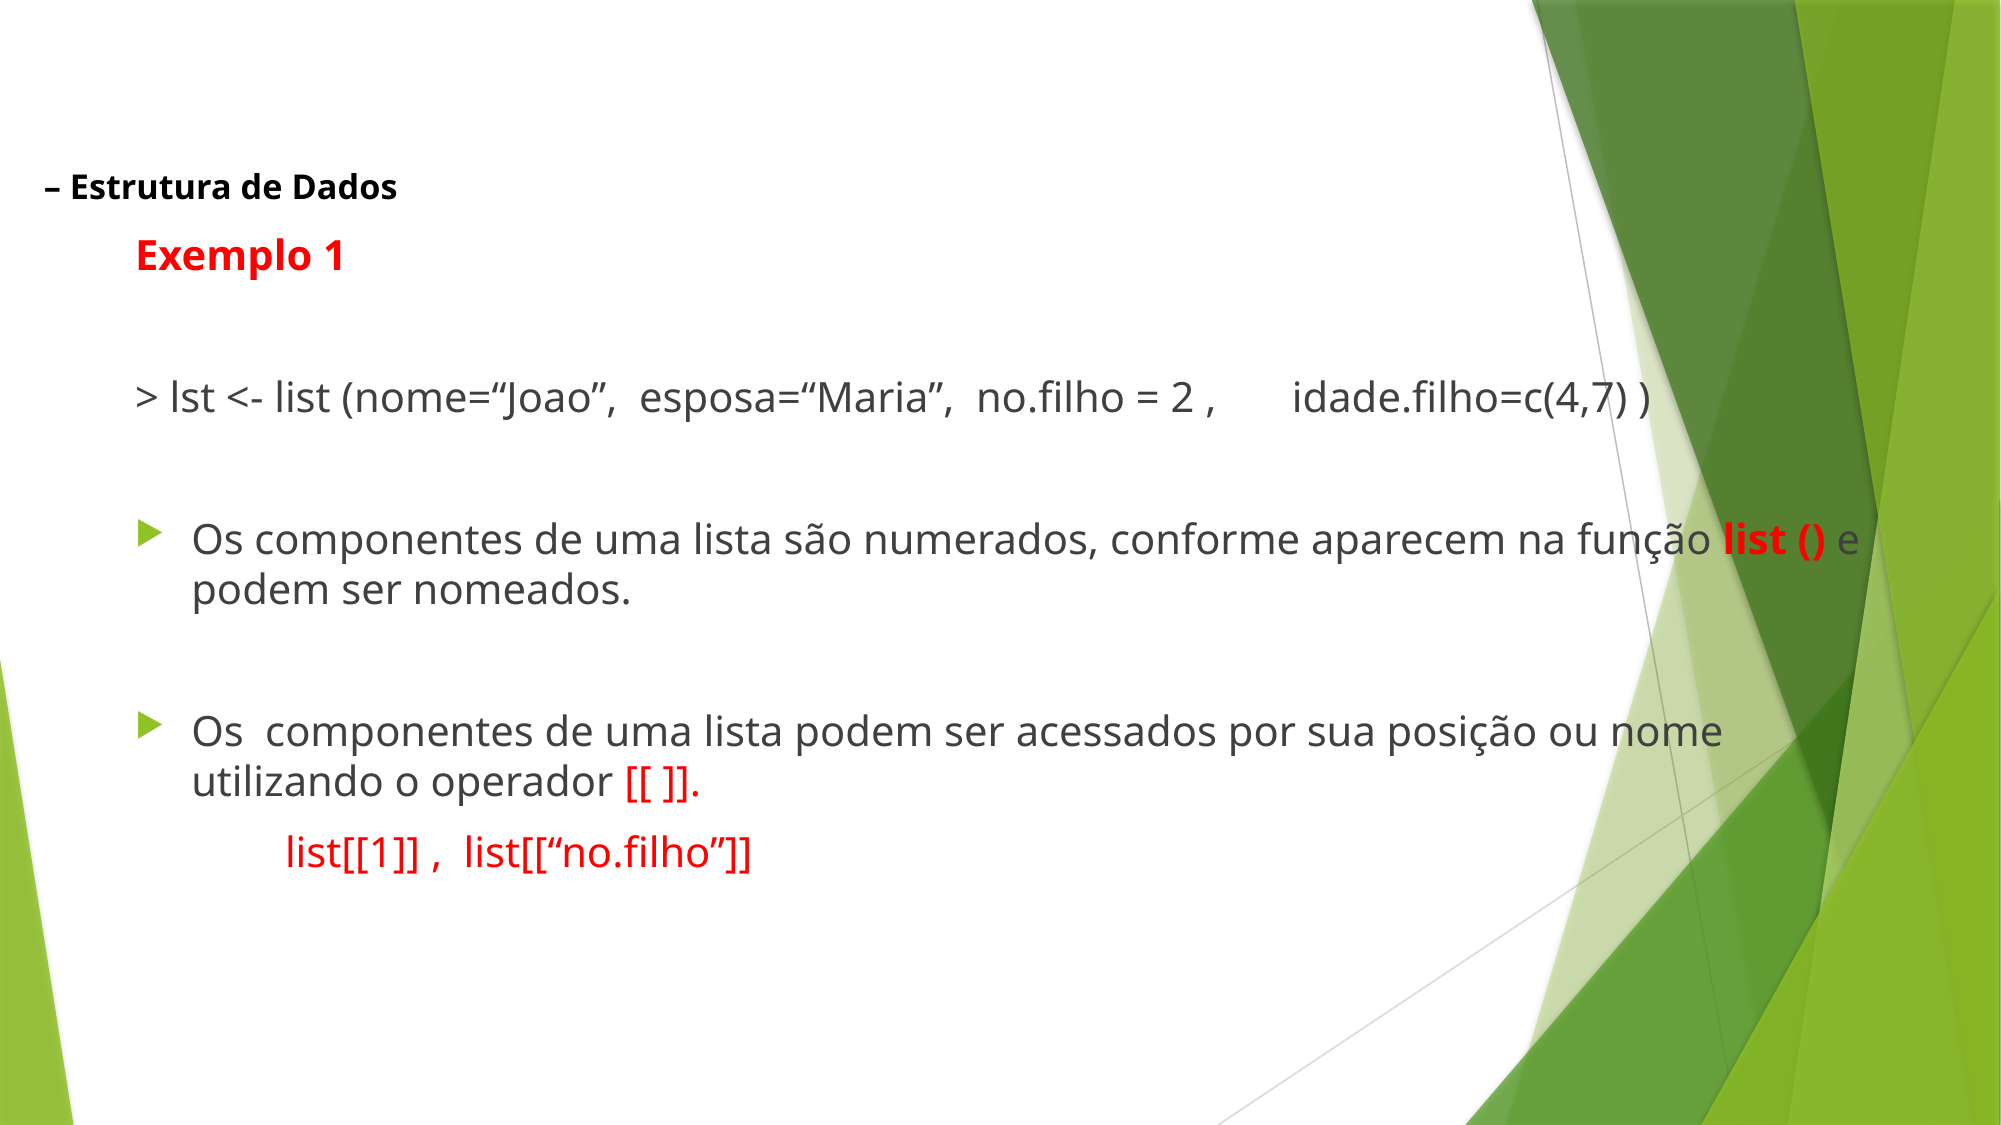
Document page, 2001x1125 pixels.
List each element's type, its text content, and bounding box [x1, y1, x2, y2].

list Exemplo 1 > lst <- list (nome=“Joao”, esposa=“Maria”, no.filho = 2 , idade.filho=c(4,7) ) Os componentes de uma lista são numerados, conforme aparecem na função list () e podem ser nomeados. Os componentes de uma lista podem ser acessados por sua posição ou nome utilizando o operador [[ ]]. list[[1]] , list[[“no.filho”]] [120, 221, 1894, 900]
text_box – Estrutura de Dados [28, 157, 1894, 214]
